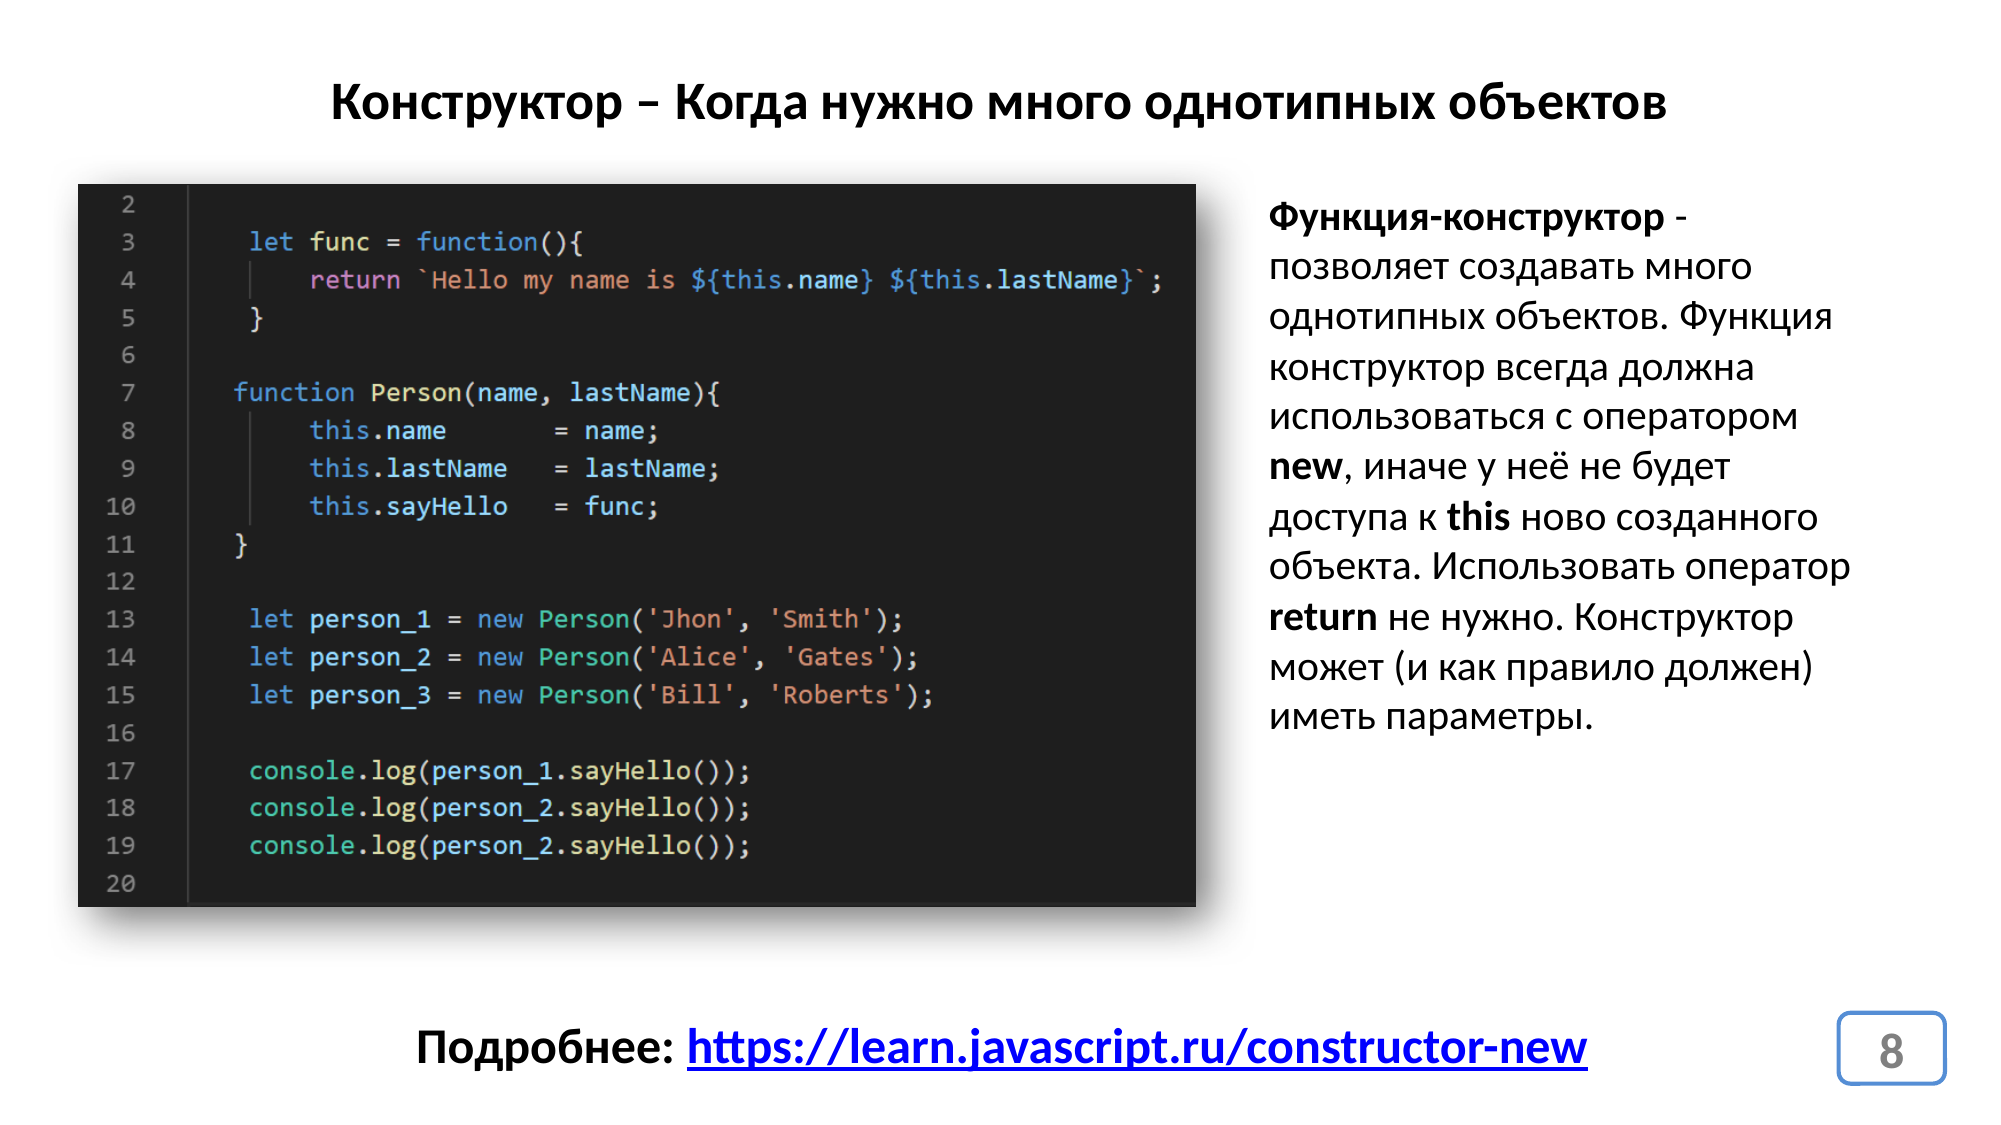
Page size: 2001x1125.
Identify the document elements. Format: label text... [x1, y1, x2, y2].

text_box 8 [1840, 1082, 1943, 1086]
picture [78, 184, 1197, 907]
text_box Конструктор – Когда нужно много однотипных объектов [0, 46, 2000, 150]
text_box Подробнее: https://learn.javascript.ru/constructor-new [1, 1006, 2000, 1082]
title Функция-конструктор - позволяет создавать много однотипных объектов. Функция конструктор всегда должна использоваться с оператором new, иначе у неё не будет доступа к this ново созданного объекта. Использовать оператор return не нужно. Конструктор может (и как правило должен) иметь параметры. [1253, 185, 1892, 741]
